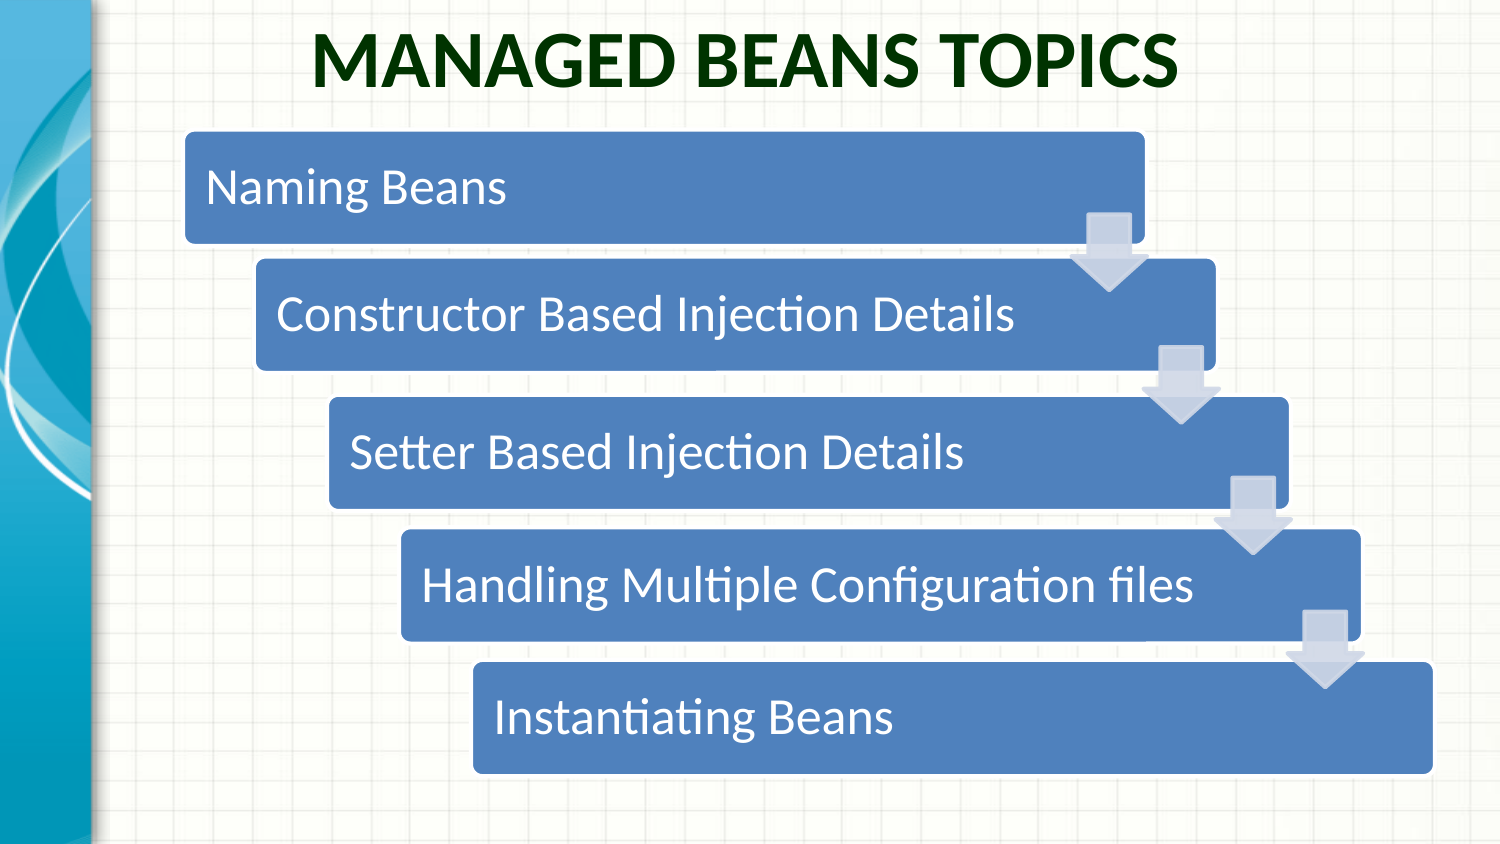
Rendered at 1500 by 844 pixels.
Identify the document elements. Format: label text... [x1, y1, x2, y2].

picture [0, 112, 1500, 844]
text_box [182, 129, 1436, 777]
text_box Managed beans Topics [0, 0, 1500, 112]
